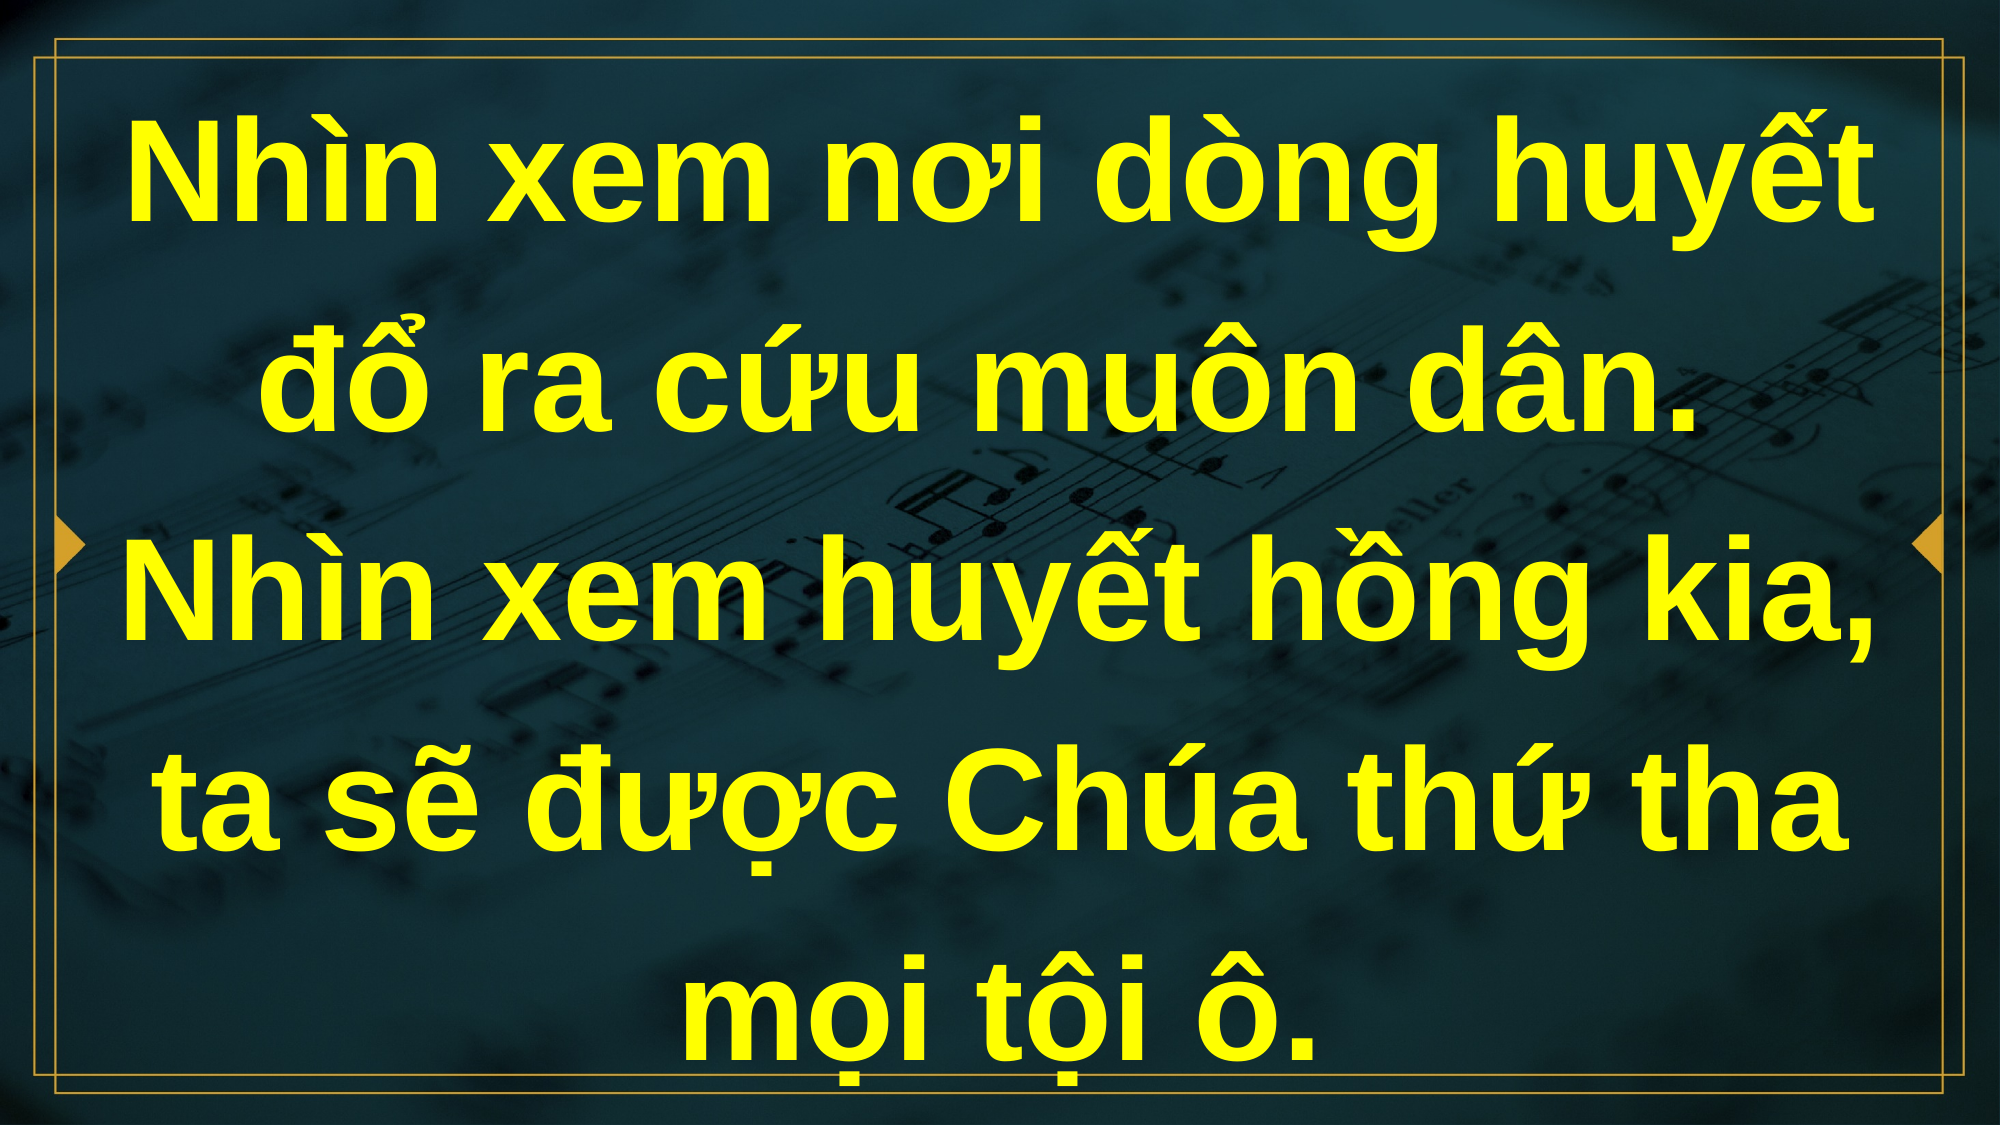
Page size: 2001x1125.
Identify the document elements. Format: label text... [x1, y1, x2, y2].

picture [0, 0, 2000, 1125]
title Nhìn xem nơi dòng huyết đổ ra cứu muôn dân. Nhìn xem huyết hồng kia, ta sẽ được Chúa thứ tha mọi tội ô. [55, 53, 1945, 1077]
